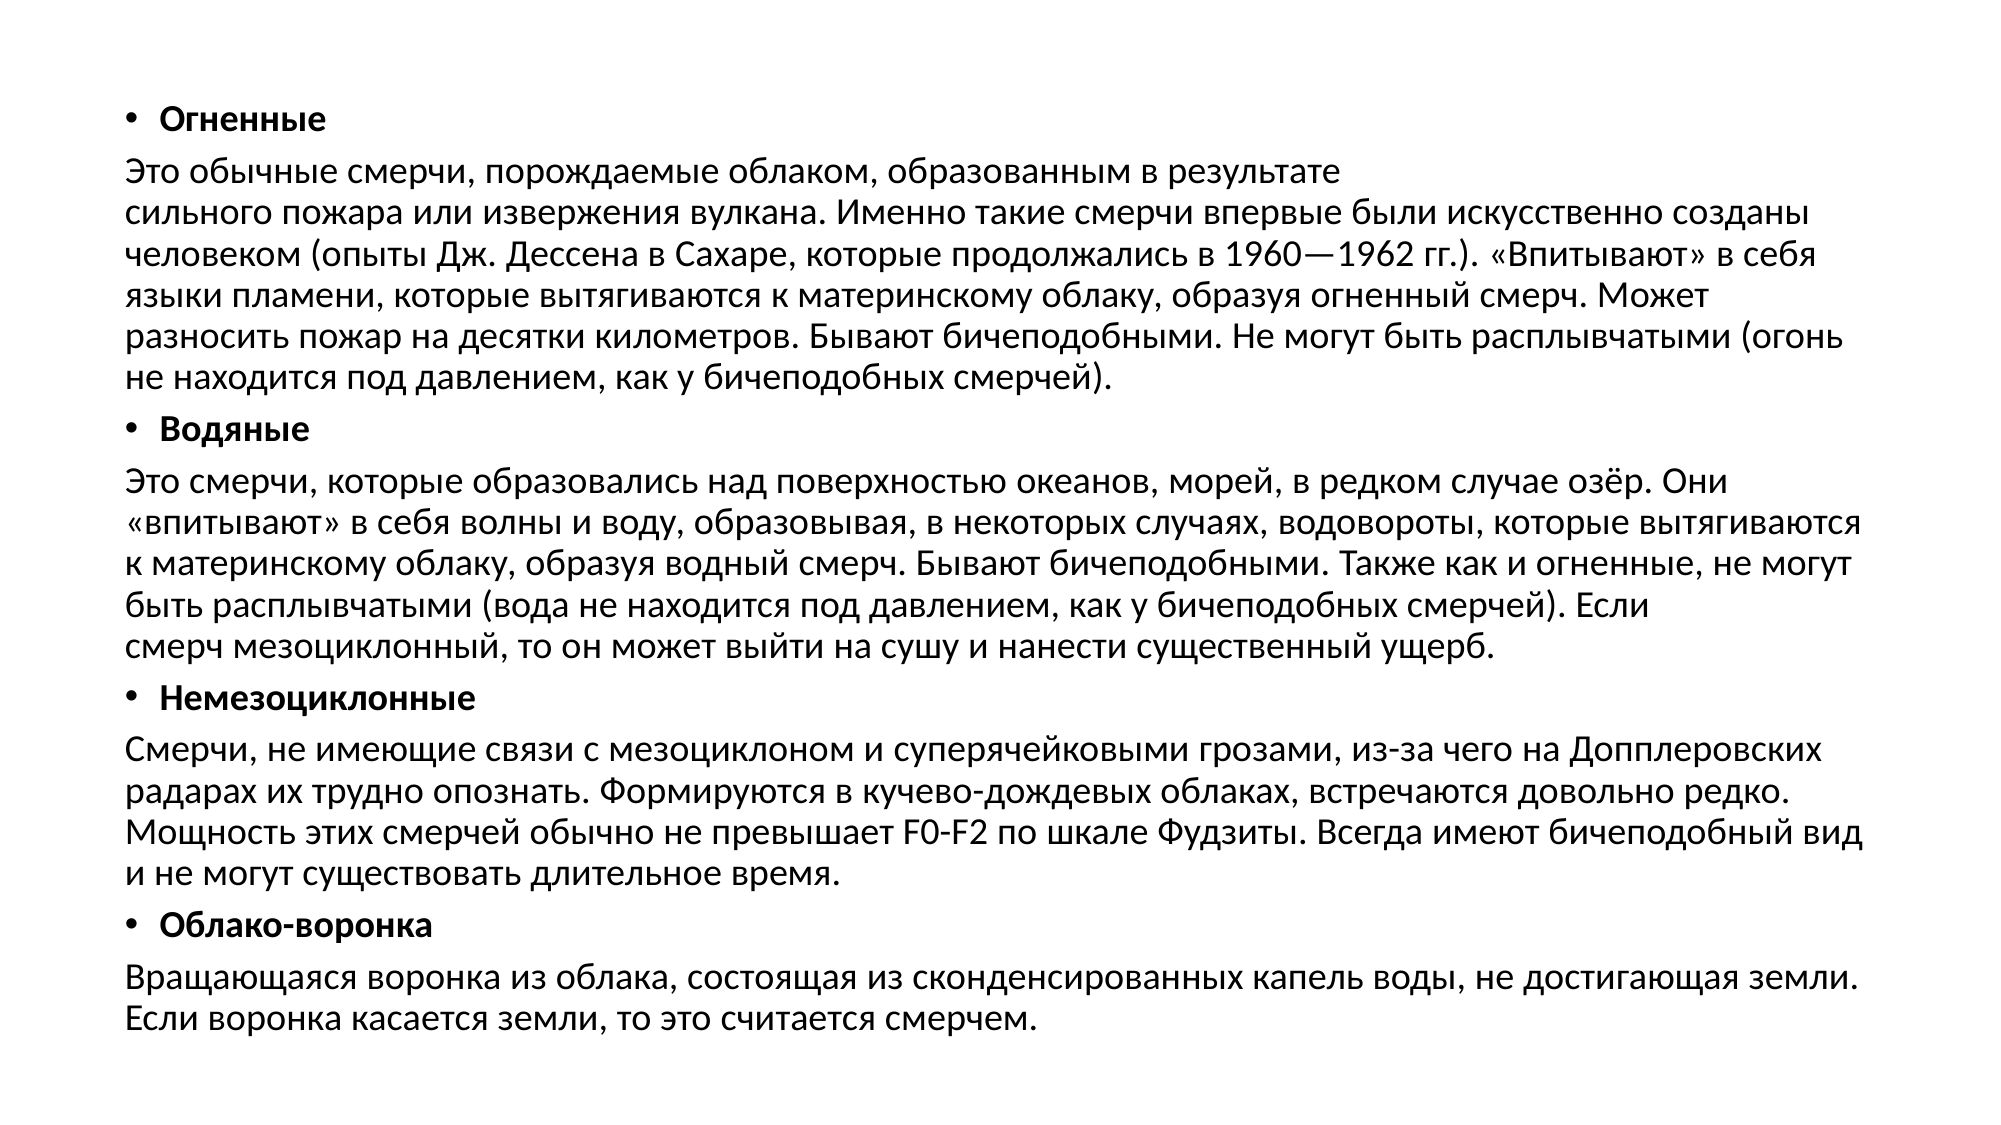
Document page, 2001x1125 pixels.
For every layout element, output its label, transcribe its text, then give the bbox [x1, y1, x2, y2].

list Огненные Это обычные смерчи, порождаемые облаком, образованным в результате сильного пожара или извержения вулкана. Именно такие смерчи впервые были искусственно созданы человеком (опыты Дж. Дессена в Сахаре, которые продолжались в 1960—1962 гг.). «Впитывают» в себя языки пламени, которые вытягиваются к материнскому облаку, образуя огненный смерч. Может разносить пожар на десятки километров. Бывают бичеподобными. Не могут быть расплывчатыми (огонь не находится под давлением, как у бичеподобных смерчей). Водяные Это смерчи, которые образовались над поверхностью океанов, морей, в редком случае озёр. Они «впитывают» в себя волны и воду, образовывая, в некоторых случаях, водовороты, которые вытягиваются к материнскому облаку, образуя водный смерч. Бывают бичеподобными. Также как и огненные, не могут быть расплывчатыми (вода не находится под давлением, как у бичеподобных смерчей). Если смерч мезоциклонный, то он может выйти на сушу и нанести существенный ущерб. Немезоциклонные Смерчи, не имеющие связи с мезоциклоном и суперячейковыми грозами, из-за чего на Допплеровских радарах их трудно опознать. Формируются в кучево-дождевых облаках, встречаются довольно редко. Мощность этих смерчей обычно не превышает F0-F2 по шкале Фудзиты. Всегда имеют бичеподобный вид и не могут существовать длительное время. Облако-воронка Вращающаяся воронка из облака, состоящая из сконденсированных капель воды, не достигающая земли. Если воронка касается земли, то это считается смерчем. [109, 91, 1886, 1047]
